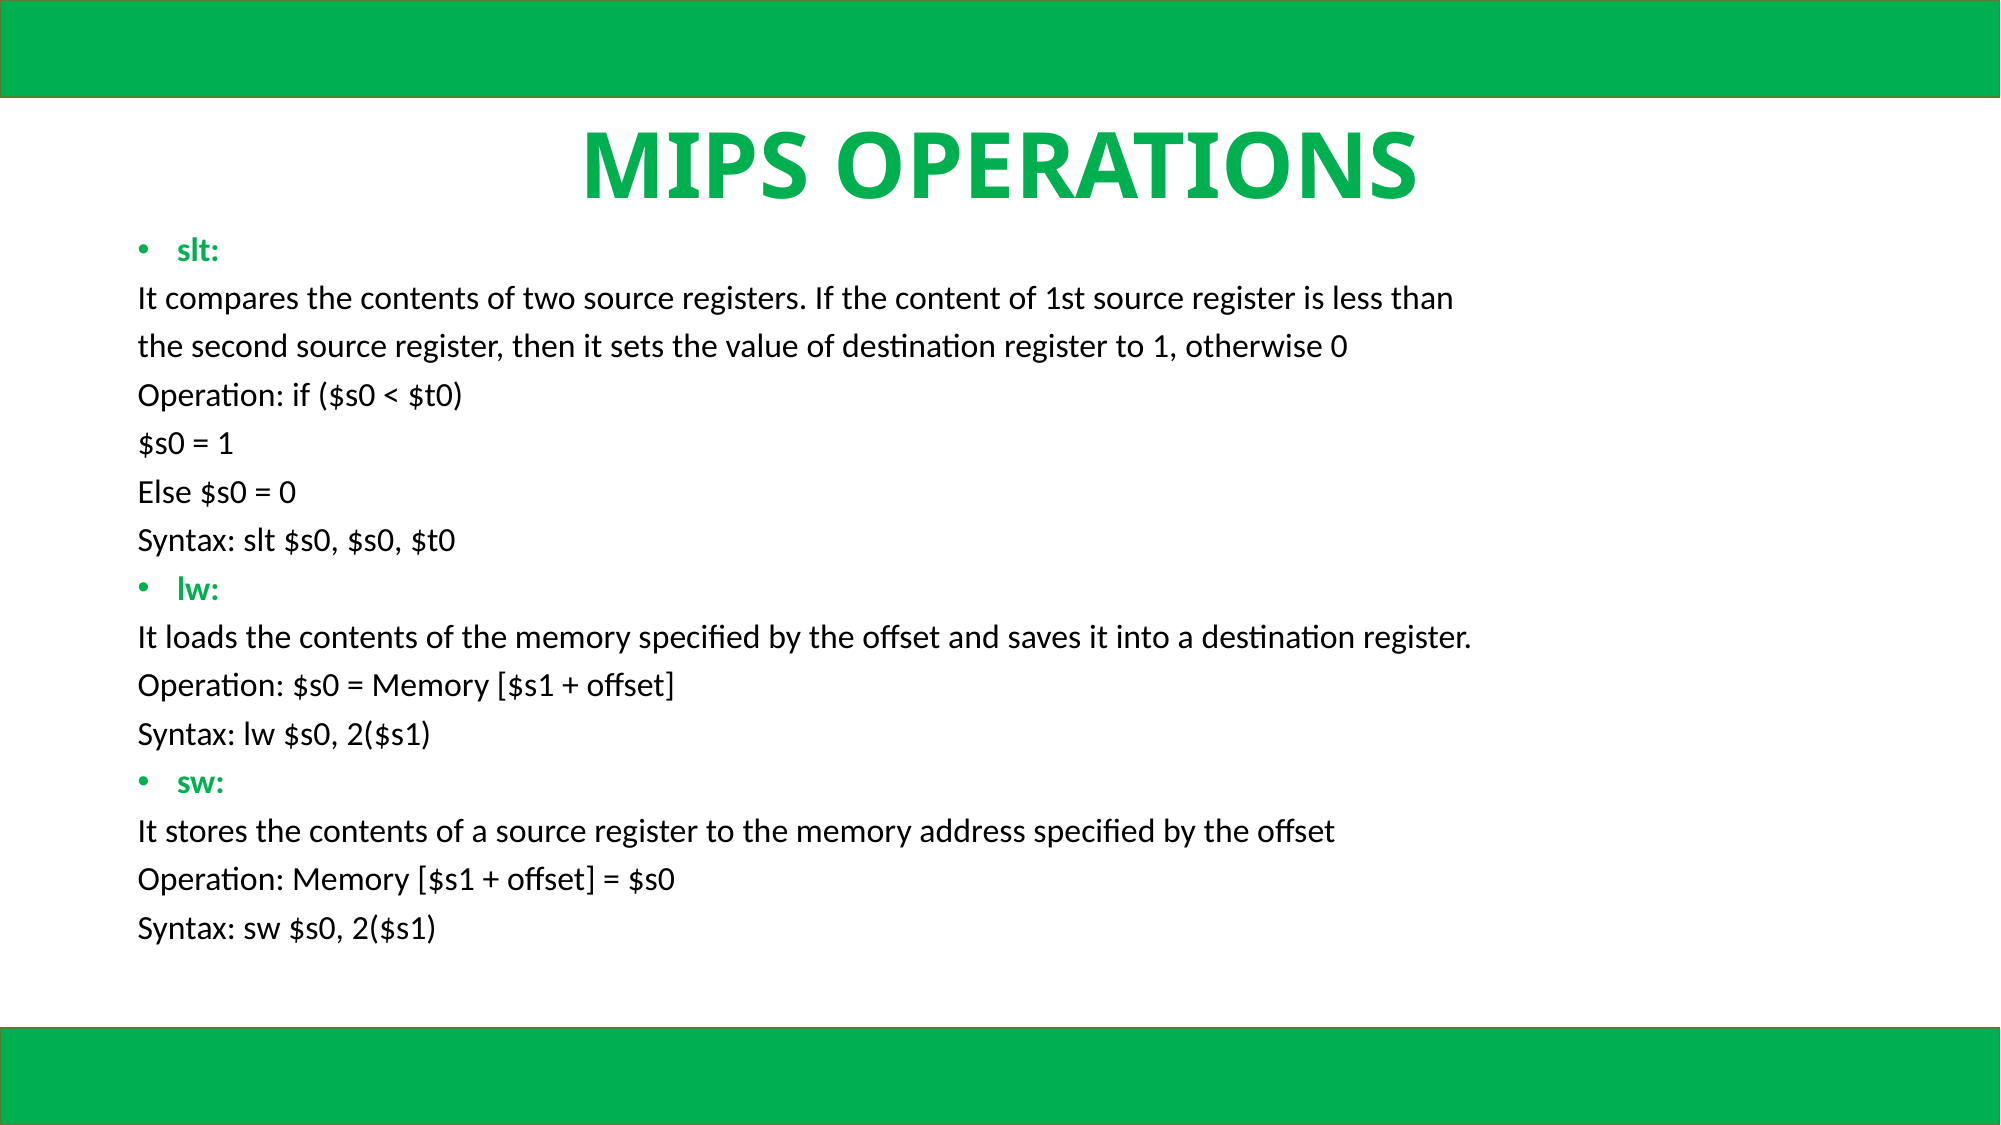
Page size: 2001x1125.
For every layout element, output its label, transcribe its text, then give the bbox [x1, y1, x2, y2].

text_box [0, 0, 2000, 98]
title MIPS OPERATIONS [137, 98, 1863, 278]
text_box [0, 1027, 2000, 1125]
list slt: It compares the contents of two source registers. If the content of 1st source register is less than the second source register, then it sets the value of destination register to 1, otherwise 0 Operation: if ($s0 < $t0) $s0 = 1 Else $s0 = 0 Syntax: slt $s0, $s0, $t0 lw: It loads the contents of the memory specified by the offset and saves it into a destination register. Operation: $s0 = Memory [$s1 + offset] Syntax: lw $s0, 2($s1) sw: It stores the contents of a source register to the memory address specified by the offset Operation: Memory [$s1 + offset] = $s0 Syntax: sw $s0, 2($s1) [122, 224, 1848, 961]
